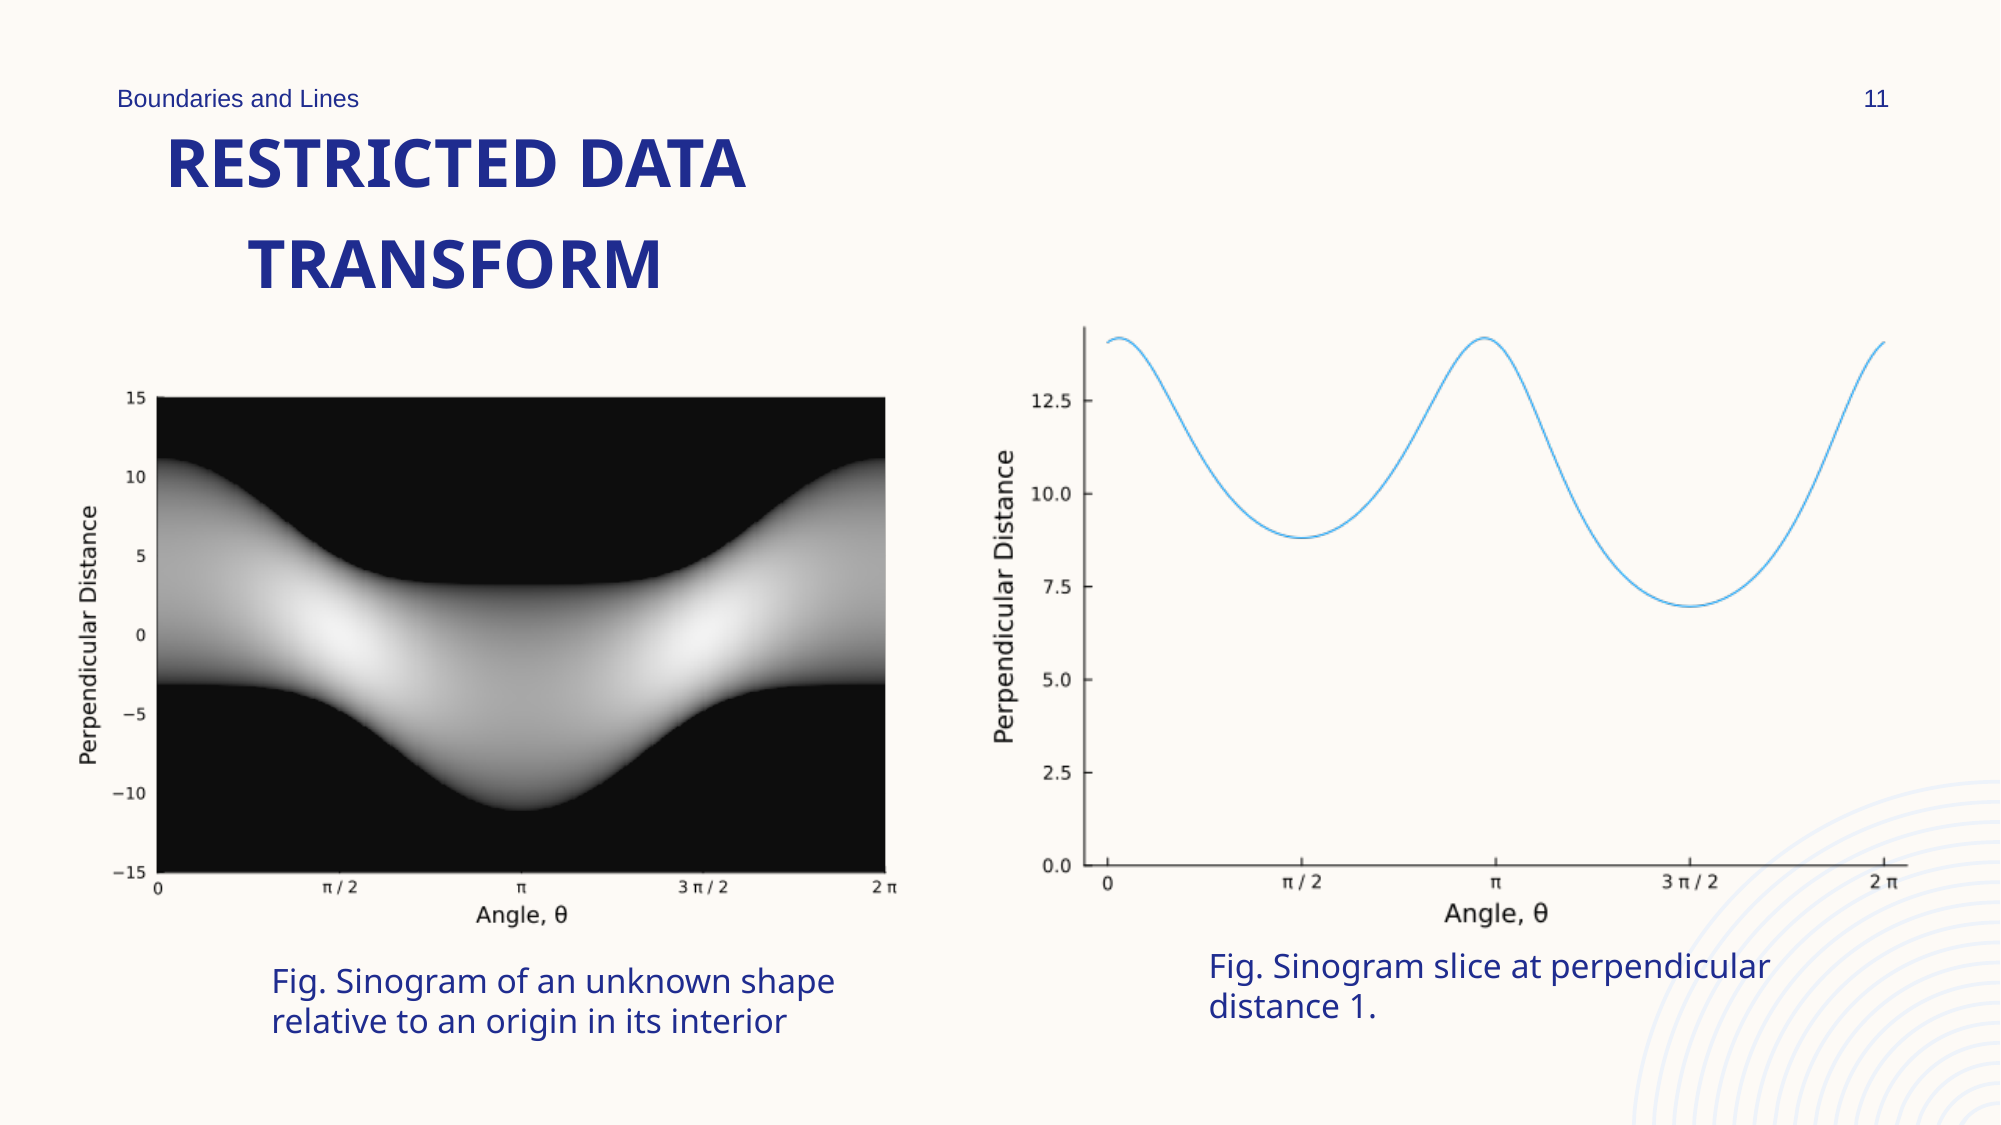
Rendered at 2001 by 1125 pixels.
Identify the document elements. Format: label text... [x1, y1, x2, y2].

text_box Fig. Sinogram slice at perpendicular distance 1. [1193, 937, 1796, 1035]
picture [73, 381, 902, 934]
slide_number 11 [1795, 75, 1958, 120]
picture [988, 309, 1926, 935]
text_box Fig. Sinogram of an unknown shape relative to an origin in its interior [256, 952, 859, 1050]
title Restricted Data Transform [74, 47, 839, 310]
footer Boundaries and Lines [101, 75, 627, 120]
